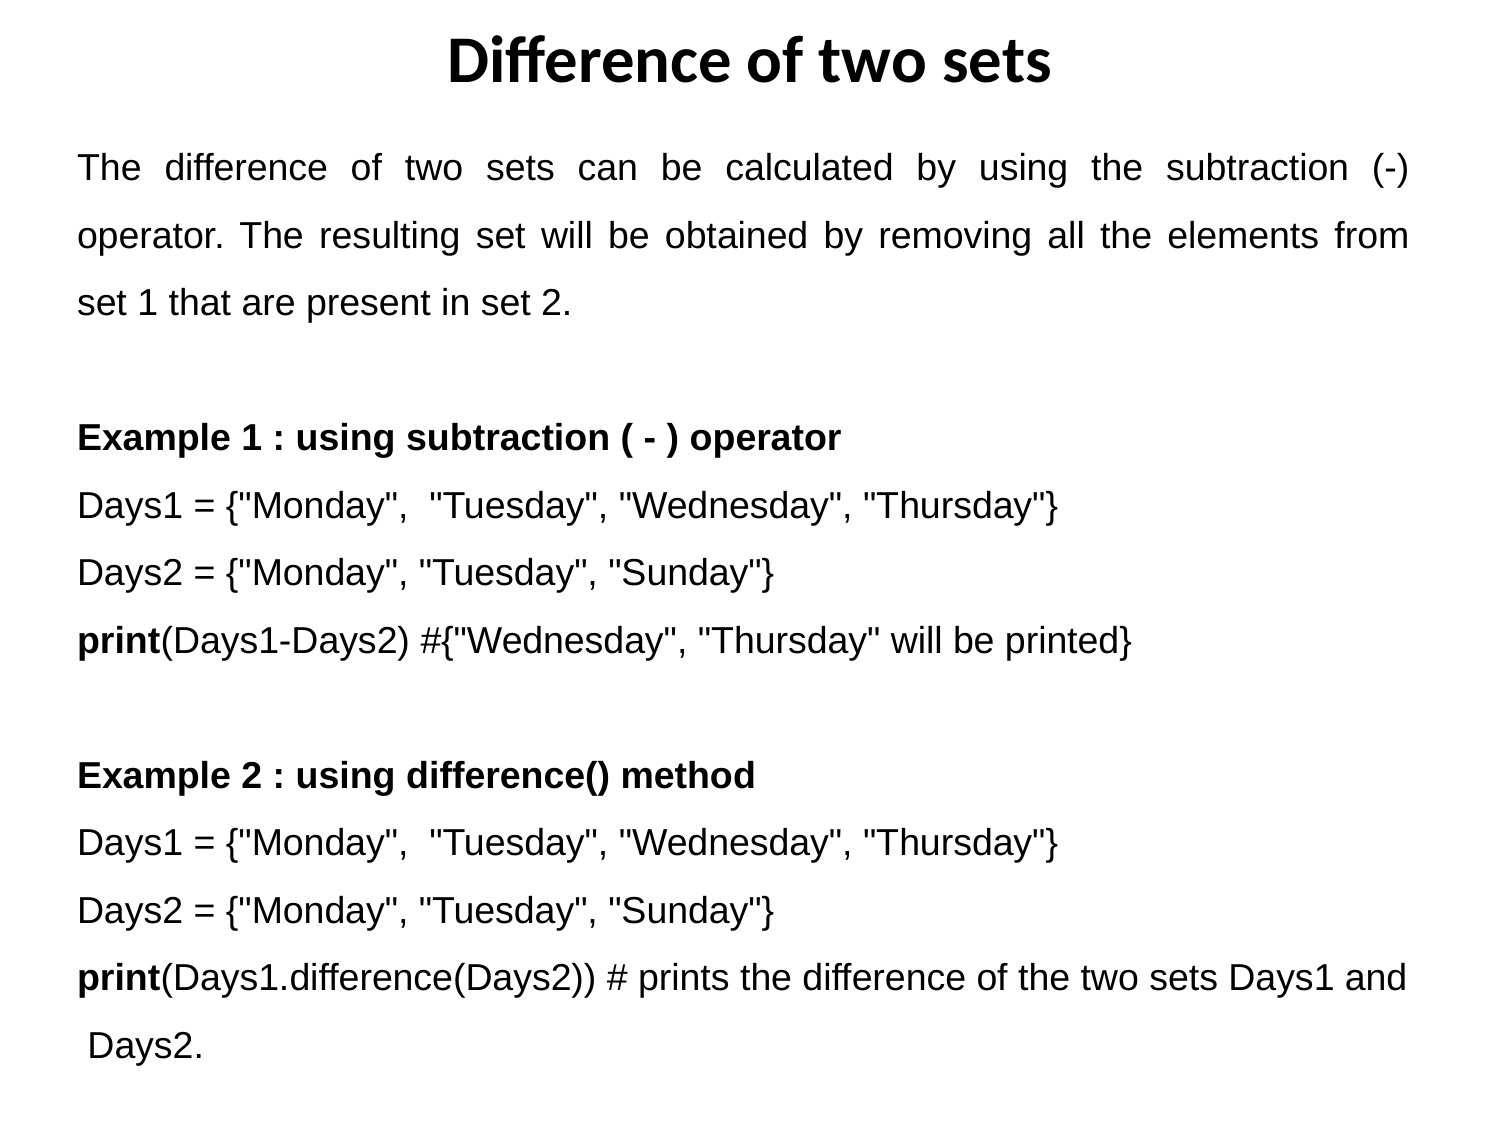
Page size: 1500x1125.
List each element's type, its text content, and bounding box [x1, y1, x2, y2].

text_box The difference of two sets can be calculated by using the subtraction (-) operator. The resulting set will be obtained by removing all the elements from set 1 that are present in set 2. Example 1 : using subtraction ( - ) operator Days1 = {"Monday", "Tuesday", "Wednesday", "Thursday"} Days2 = {"Monday", "Tuesday", "Sunday"} print(Days1-Days2) #{"Wednesday", "Thursday" will be printed} Example 2 : using difference() method Days1 = {"Monday", "Tuesday", "Wednesday", "Thursday"} Days2 = {"Monday", "Tuesday", "Sunday"} print(Days1.difference(Days2)) # prints the difference of the two sets Days1 and Days2. [62, 113, 1425, 1074]
title Difference of two sets [75, 3, 1425, 109]
